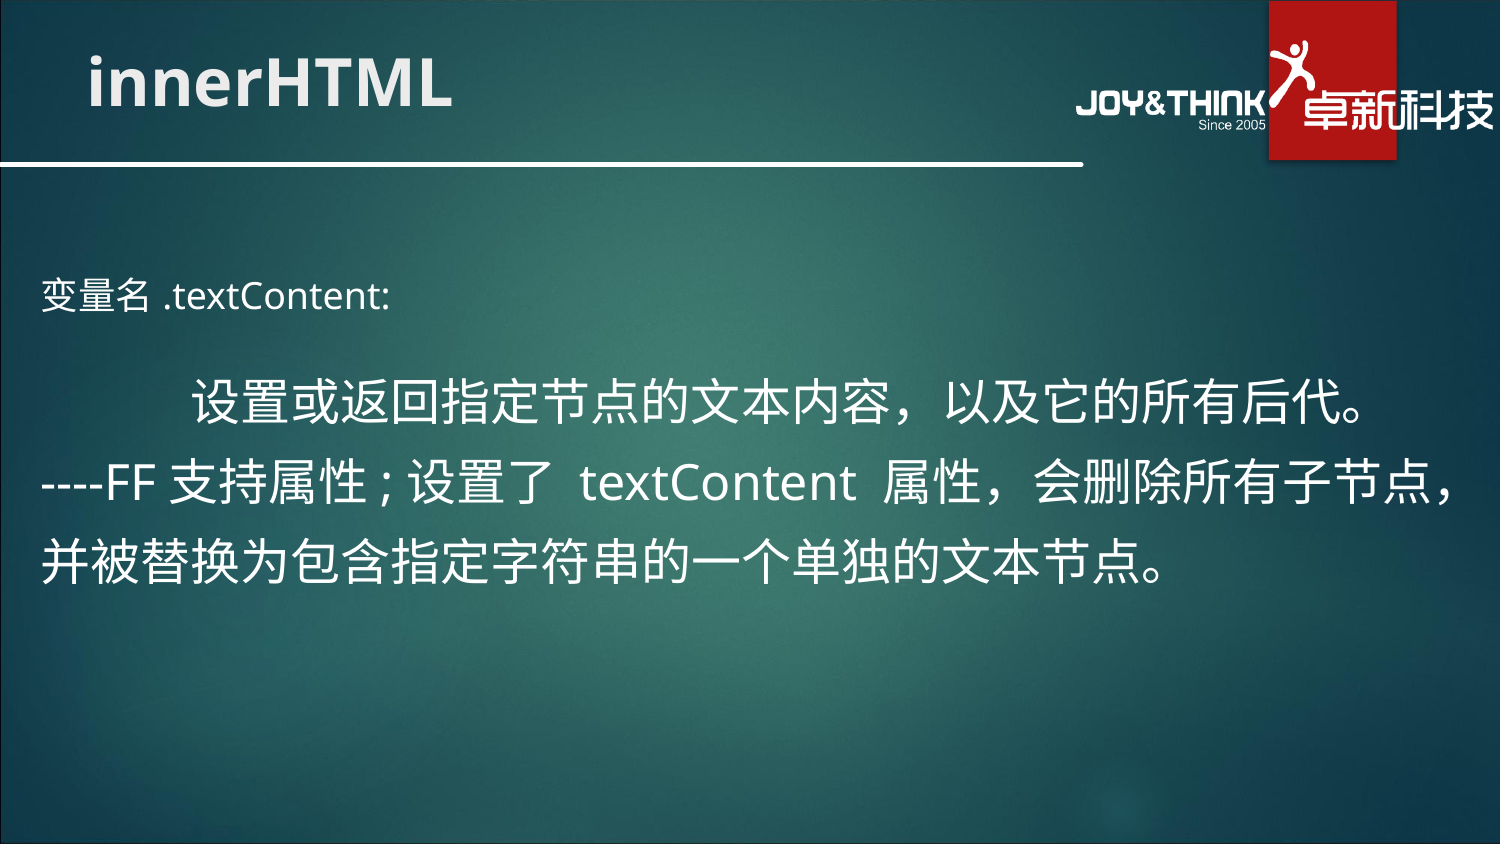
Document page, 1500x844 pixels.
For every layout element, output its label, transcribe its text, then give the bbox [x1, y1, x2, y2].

title innerHTML [75, 33, 1425, 175]
text_box 变量名.textContent: 设置或返回指定节点的文本内容，以及它的所有后代。 ----FF支持属性;设置了 textContent 属性，会删除所有子节点，并被替换为包含指定字符串的一个单独的文本节点。 [25, 229, 1472, 598]
picture [0, 0, 1500, 844]
